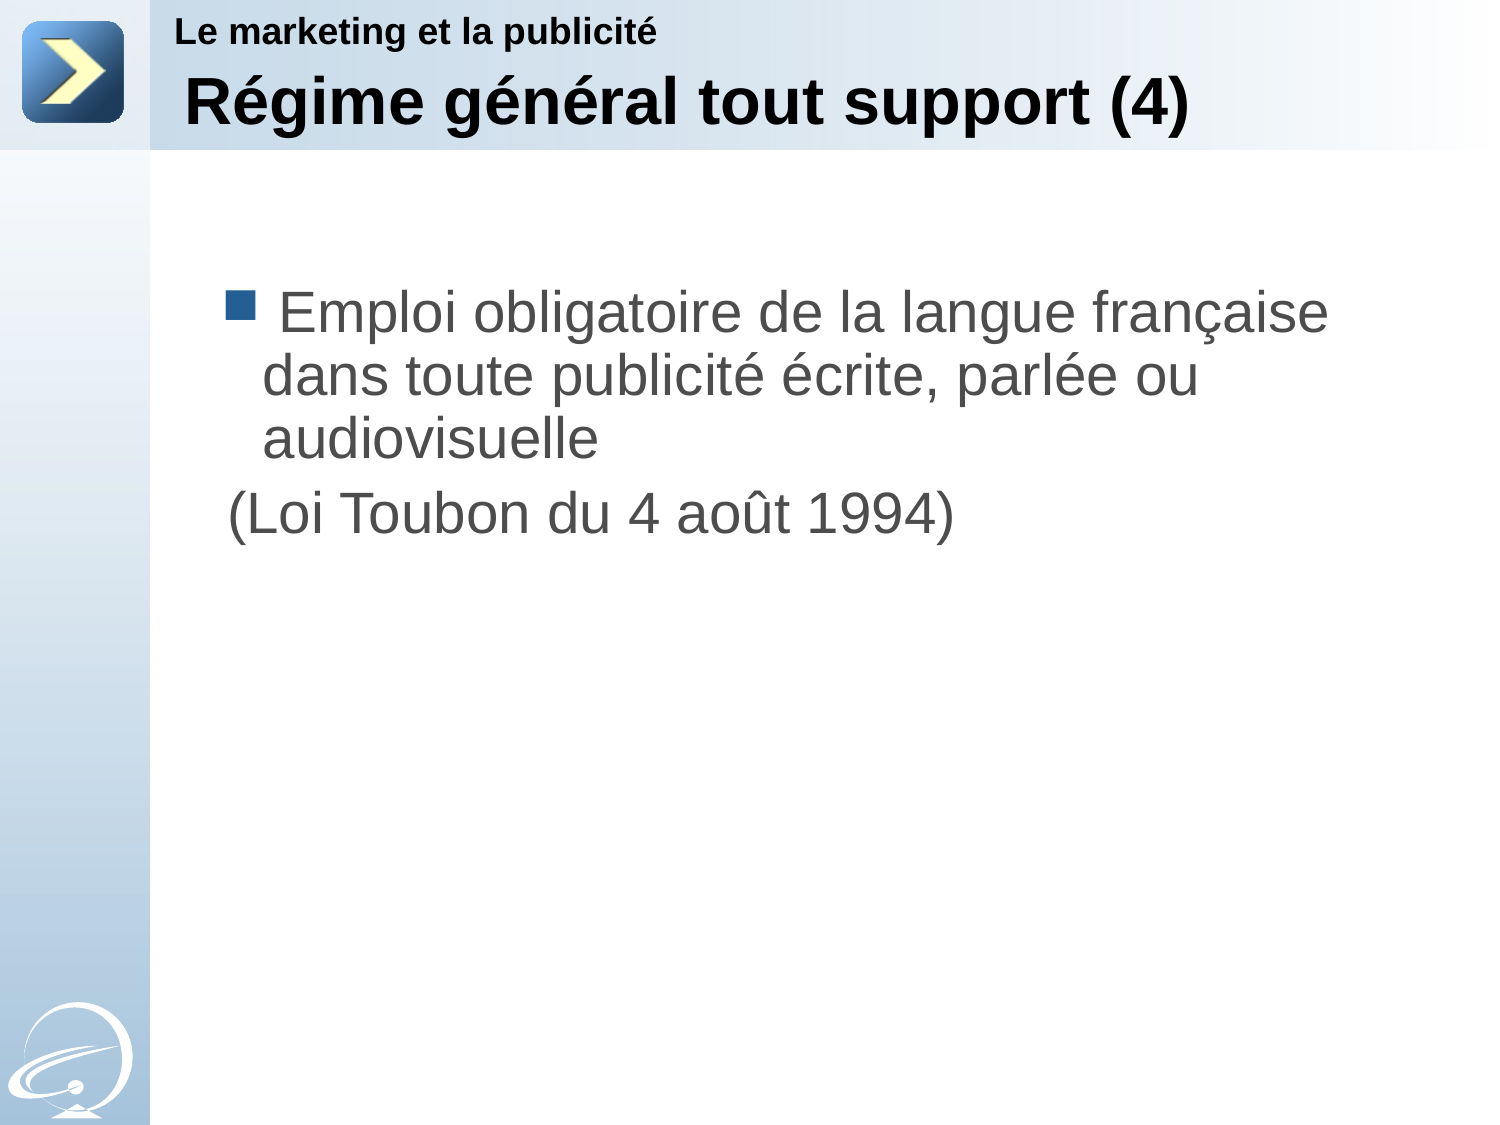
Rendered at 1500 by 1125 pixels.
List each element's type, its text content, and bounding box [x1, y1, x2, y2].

title Régime général tout support (4) [169, 60, 1500, 141]
picture [21, 19, 129, 127]
text_box Le marketing et la publicité [159, 0, 1500, 60]
text_box Emploi obligatoire de la langue française dans toute publicité écrite, parlée ou audiovisuelle (Loi Toubon du 4 août 1994) [212, 274, 1400, 554]
